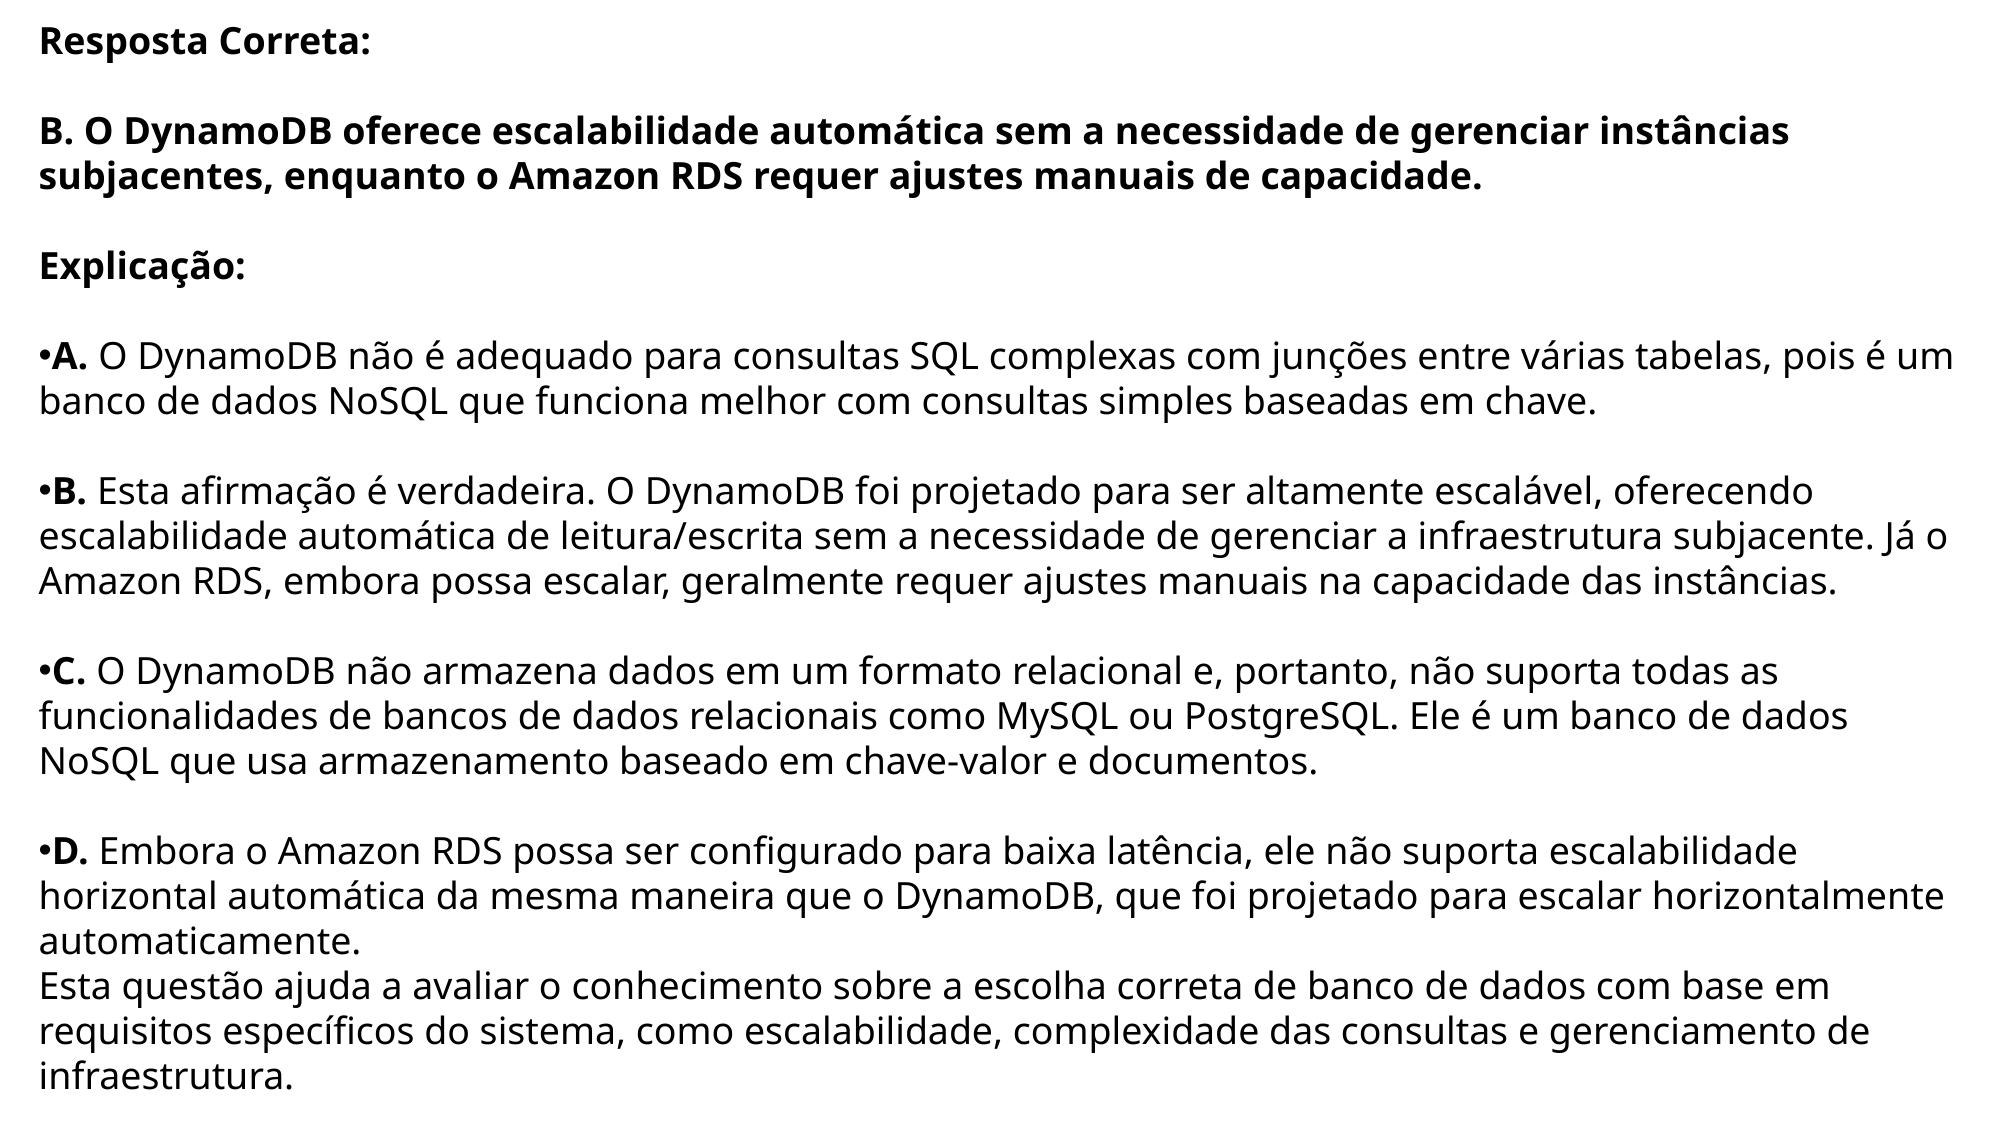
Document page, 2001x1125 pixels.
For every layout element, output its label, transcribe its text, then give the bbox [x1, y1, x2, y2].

text_box Resposta Correta: B. O DynamoDB oferece escalabilidade automática sem a necessidade de gerenciar instâncias subjacentes, enquanto o Amazon RDS requer ajustes manuais de capacidade. Explicação: A. O DynamoDB não é adequado para consultas SQL complexas com junções entre várias tabelas, pois é um banco de dados NoSQL que funciona melhor com consultas simples baseadas em chave. B. Esta afirmação é verdadeira. O DynamoDB foi projetado para ser altamente escalável, oferecendo escalabilidade automática de leitura/escrita sem a necessidade de gerenciar a infraestrutura subjacente. Já o Amazon RDS, embora possa escalar, geralmente requer ajustes manuais na capacidade das instâncias. C. O DynamoDB não armazena dados em um formato relacional e, portanto, não suporta todas as funcionalidades de bancos de dados relacionais como MySQL ou PostgreSQL. Ele é um banco de dados NoSQL que usa armazenamento baseado em chave-valor e documentos. D. Embora o Amazon RDS possa ser configurado para baixa latência, ele não suporta escalabilidade horizontal automática da mesma maneira que o DynamoDB, que foi projetado para escalar horizontalmente automaticamente. Esta questão ajuda a avaliar o conhecimento sobre a escolha correta de banco de dados com base em requisitos específicos do sistema, como escalabilidade, complexidade das consultas e gerenciamento de infraestrutura. [24, 9, 1976, 1105]
